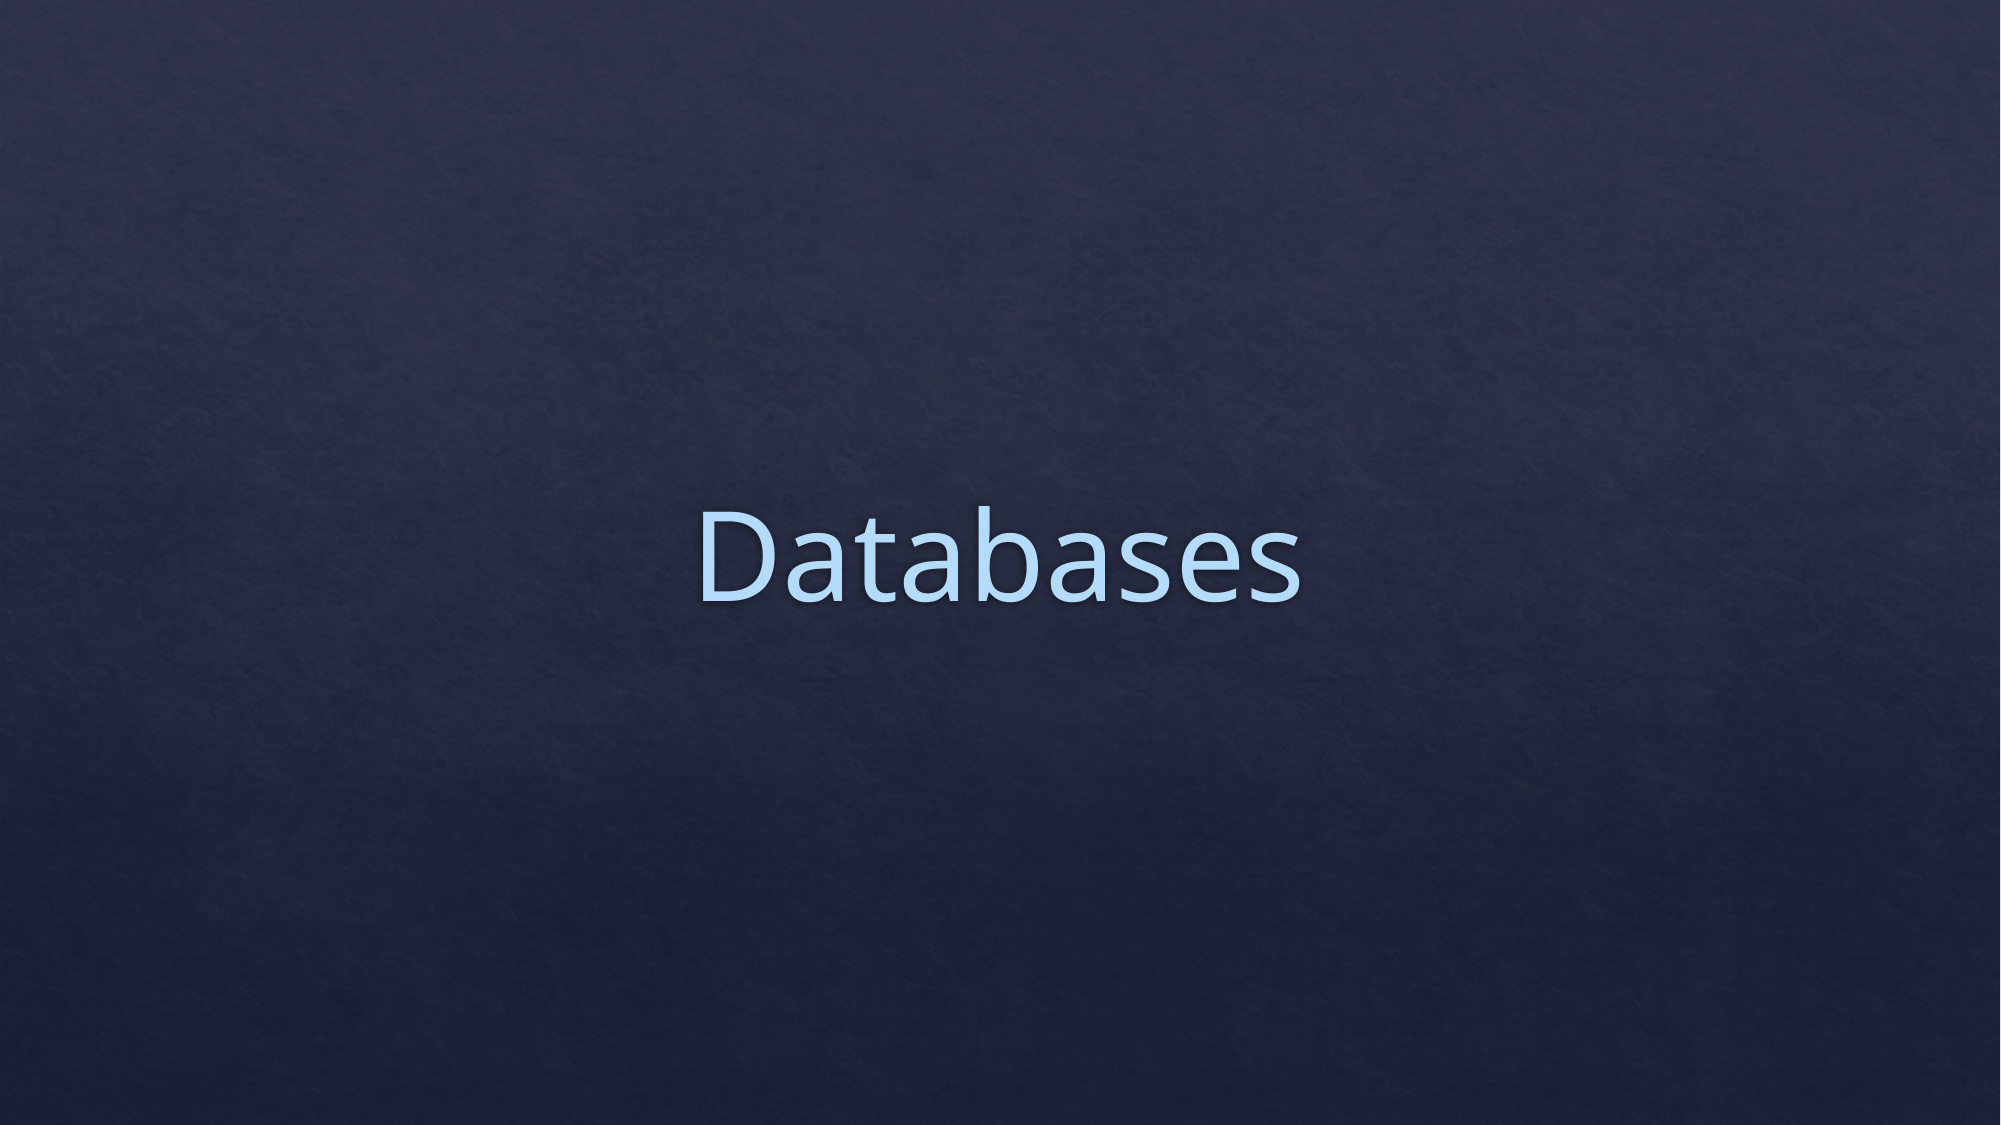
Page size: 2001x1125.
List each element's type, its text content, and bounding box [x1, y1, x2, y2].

title Databases [149, 471, 1849, 631]
